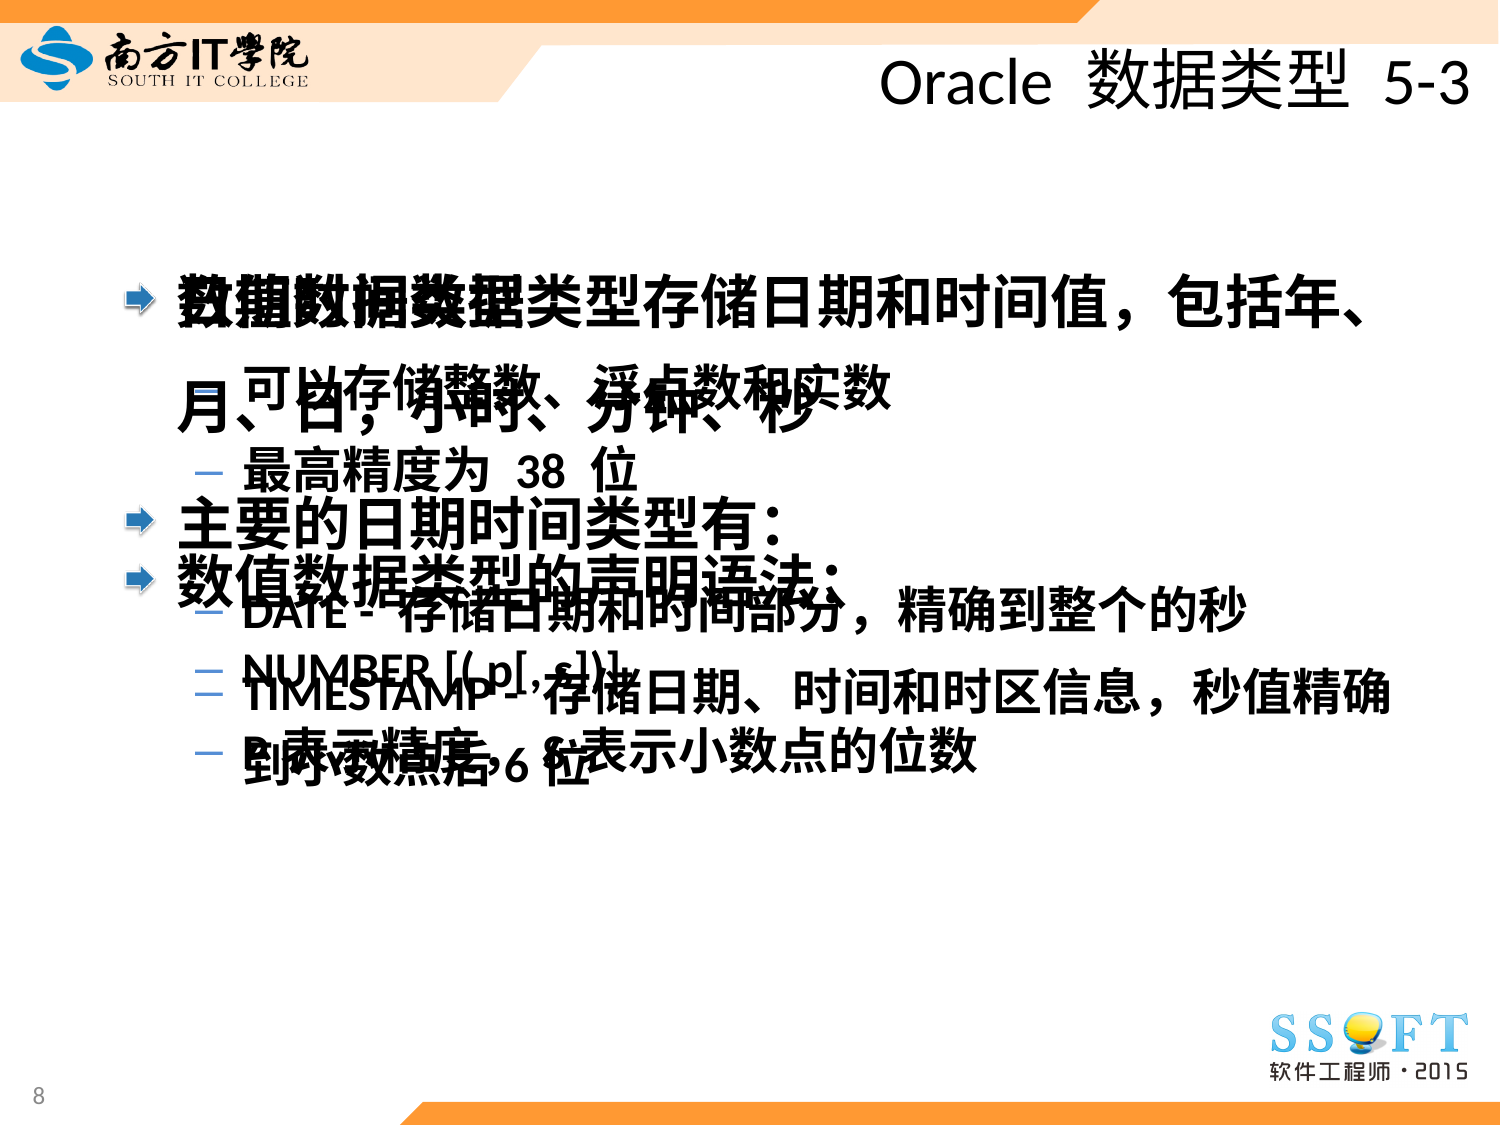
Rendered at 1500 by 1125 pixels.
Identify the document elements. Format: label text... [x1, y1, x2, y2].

picture [0, 0, 328, 126]
text_box 日期时间数据类型存储日期和时间值，包括年、月、日，小时、分钟、秒 主要的日期时间类型有： DATE - 存储日期和时间部分，精确到整个的秒 TIMESTAMP - 存储日期、时间和时区信息，秒值精确到小数点后6位 [105, 222, 1442, 879]
picture [120, 501, 160, 542]
slide_number 8 [17, 1065, 234, 1125]
picture [120, 279, 160, 321]
title Oracle 数据类型 5-3 [608, 42, 1487, 114]
